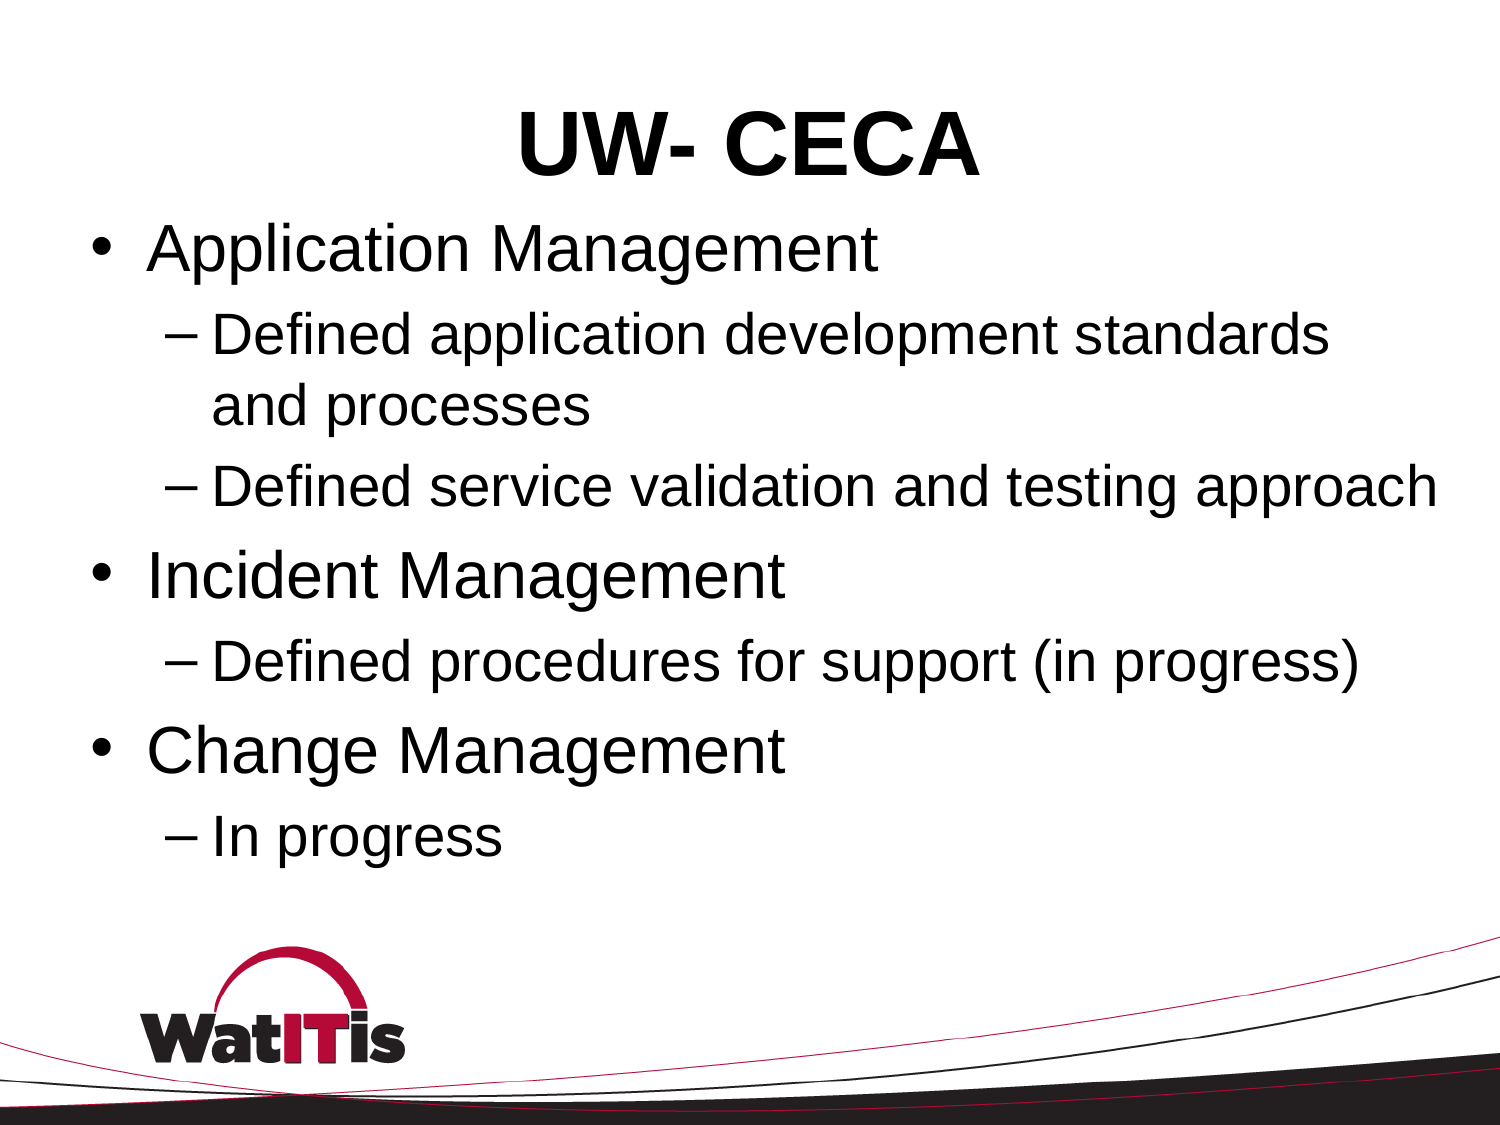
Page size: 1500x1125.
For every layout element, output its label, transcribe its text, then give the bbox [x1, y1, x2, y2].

list Application Management Defined application development standards and processes Defined service validation and testing approach Incident Management Defined procedures for support (in progress) Change Management In progress [75, 197, 1456, 1079]
title UW- CECA [75, 45, 1425, 197]
picture [0, 0, 1500, 1125]
